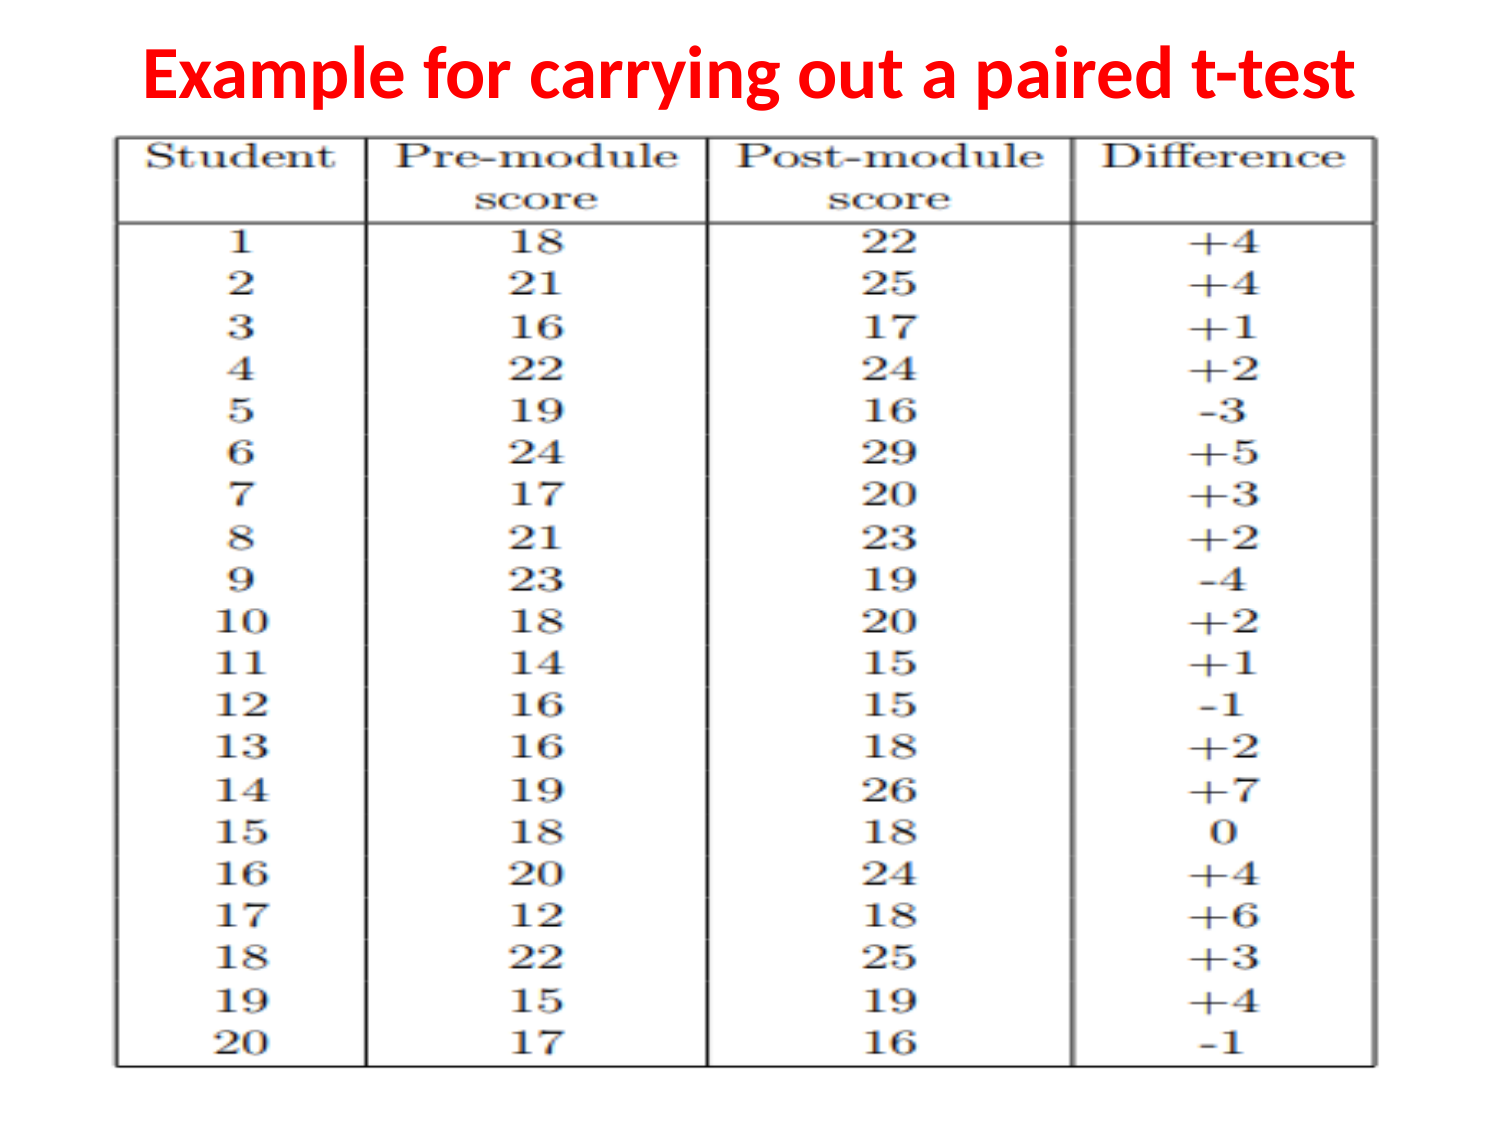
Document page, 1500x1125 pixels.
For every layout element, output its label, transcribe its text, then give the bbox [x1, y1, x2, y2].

picture [87, 124, 1426, 1094]
title Example for carrying out a paired t-test [75, 0, 1425, 138]
